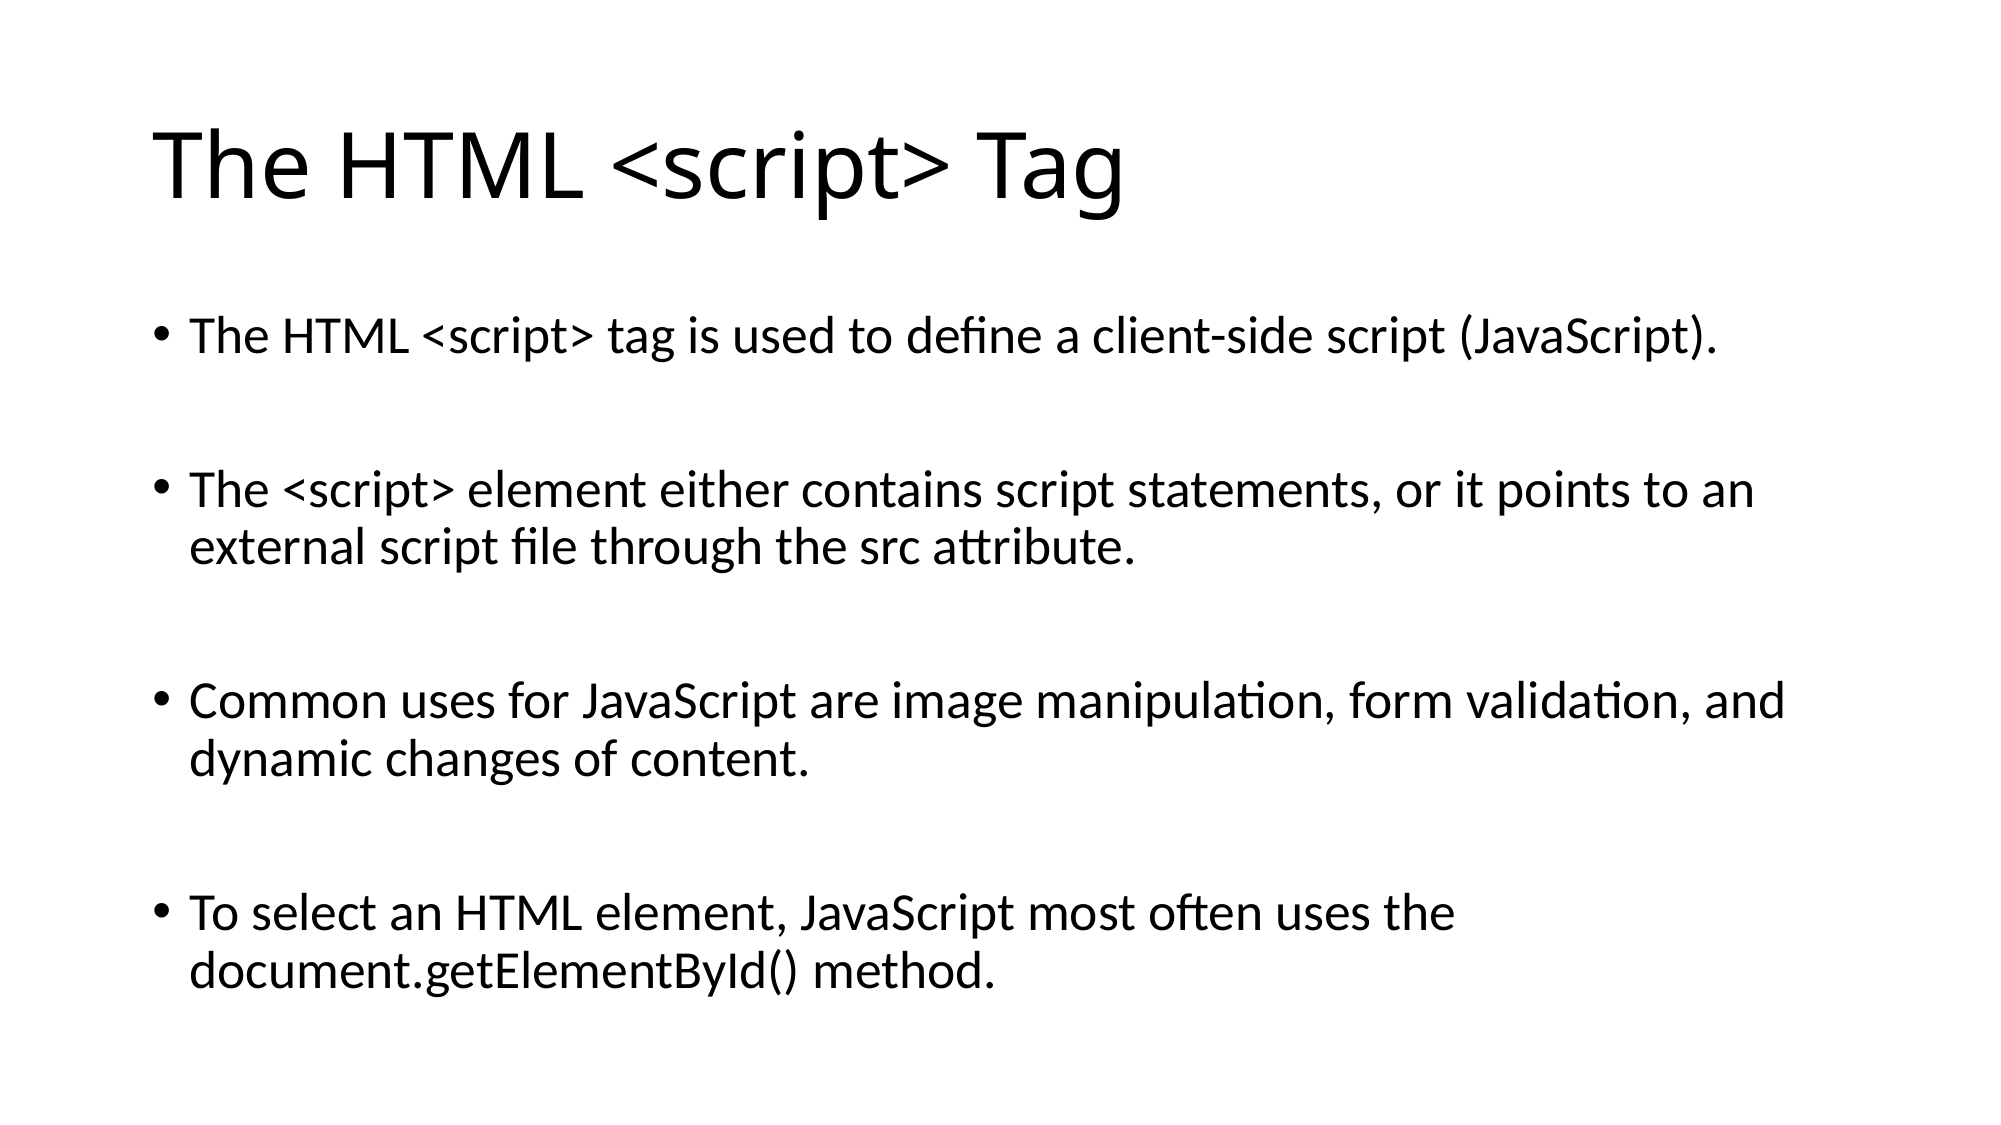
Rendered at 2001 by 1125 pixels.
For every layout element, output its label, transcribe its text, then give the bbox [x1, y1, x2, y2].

list The HTML <script> tag is used to define a client-side script (JavaScript). The <script> element either contains script statements, or it points to an external script file through the src attribute. Common uses for JavaScript are image manipulation, form validation, and dynamic changes of content. To select an HTML element, JavaScript most often uses the document.getElementById() method. [137, 299, 1863, 1014]
title The HTML <script> Tag [137, 59, 1863, 278]
